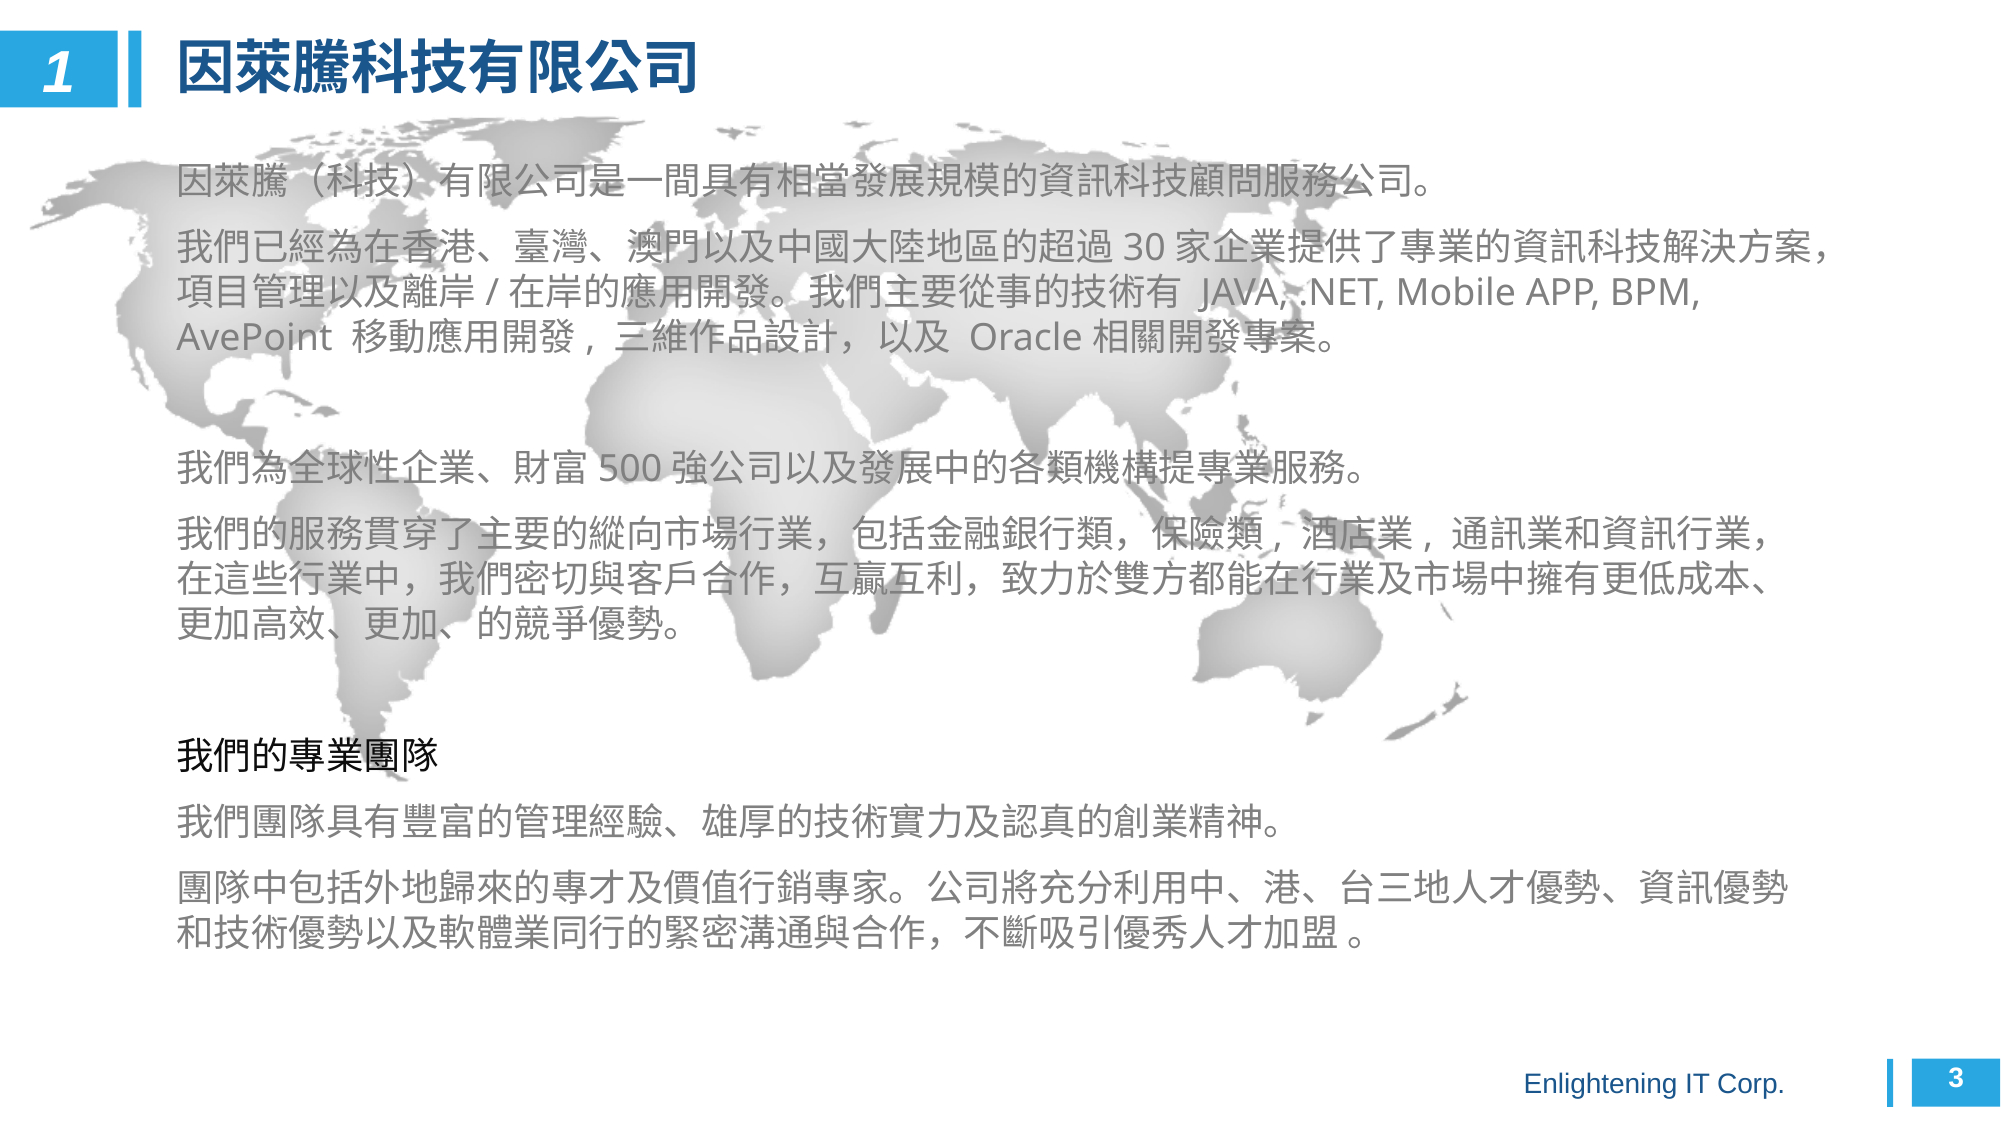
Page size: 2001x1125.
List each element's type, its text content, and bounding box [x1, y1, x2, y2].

picture [25, 68, 1475, 863]
text_box 因萊騰科技有限公司 [161, 30, 1460, 108]
list 因萊騰（科技）有限公司是一間具有相當發展規模的資訊科技顧問服務公司。 我們已經為在香港、臺灣、澳門以及中國大陸地區的超過30家企業提供了專業的資訊科技解決方案，項目管理以及離岸/在岸的應用開發。我們主要從事的技術有 JAVA, .NET, Mobile APP, BPM, AvePoint 移動應用開發, 三維作品設計，以及 Oracle相關開發專案。 我們為全球性企業、財富500強公司以及發展中的各類機構提專業服務。 我們的服務貫穿了主要的縱向市場行業，包括金融銀行類，保險類, 酒店業, 通訊業和資訊行業， 在這些行業中，我們密切與客戶合作，互贏互利，致力於雙方都能在行業及市場中擁有更低成本、更加高效、更加、的競爭優勢。 我們的專業團隊 我們團隊具有豐富的管理經驗、雄厚的技術實力及認真的創業精神。 團隊中包括外地歸來的專才及價值行銷專家。公司將充分利用中、港、台三地人才優勢、資訊優勢和技術優勢以及軟體業同行的緊密溝通與合作，不斷吸引優秀人才加盟 。 [161, 149, 1828, 993]
